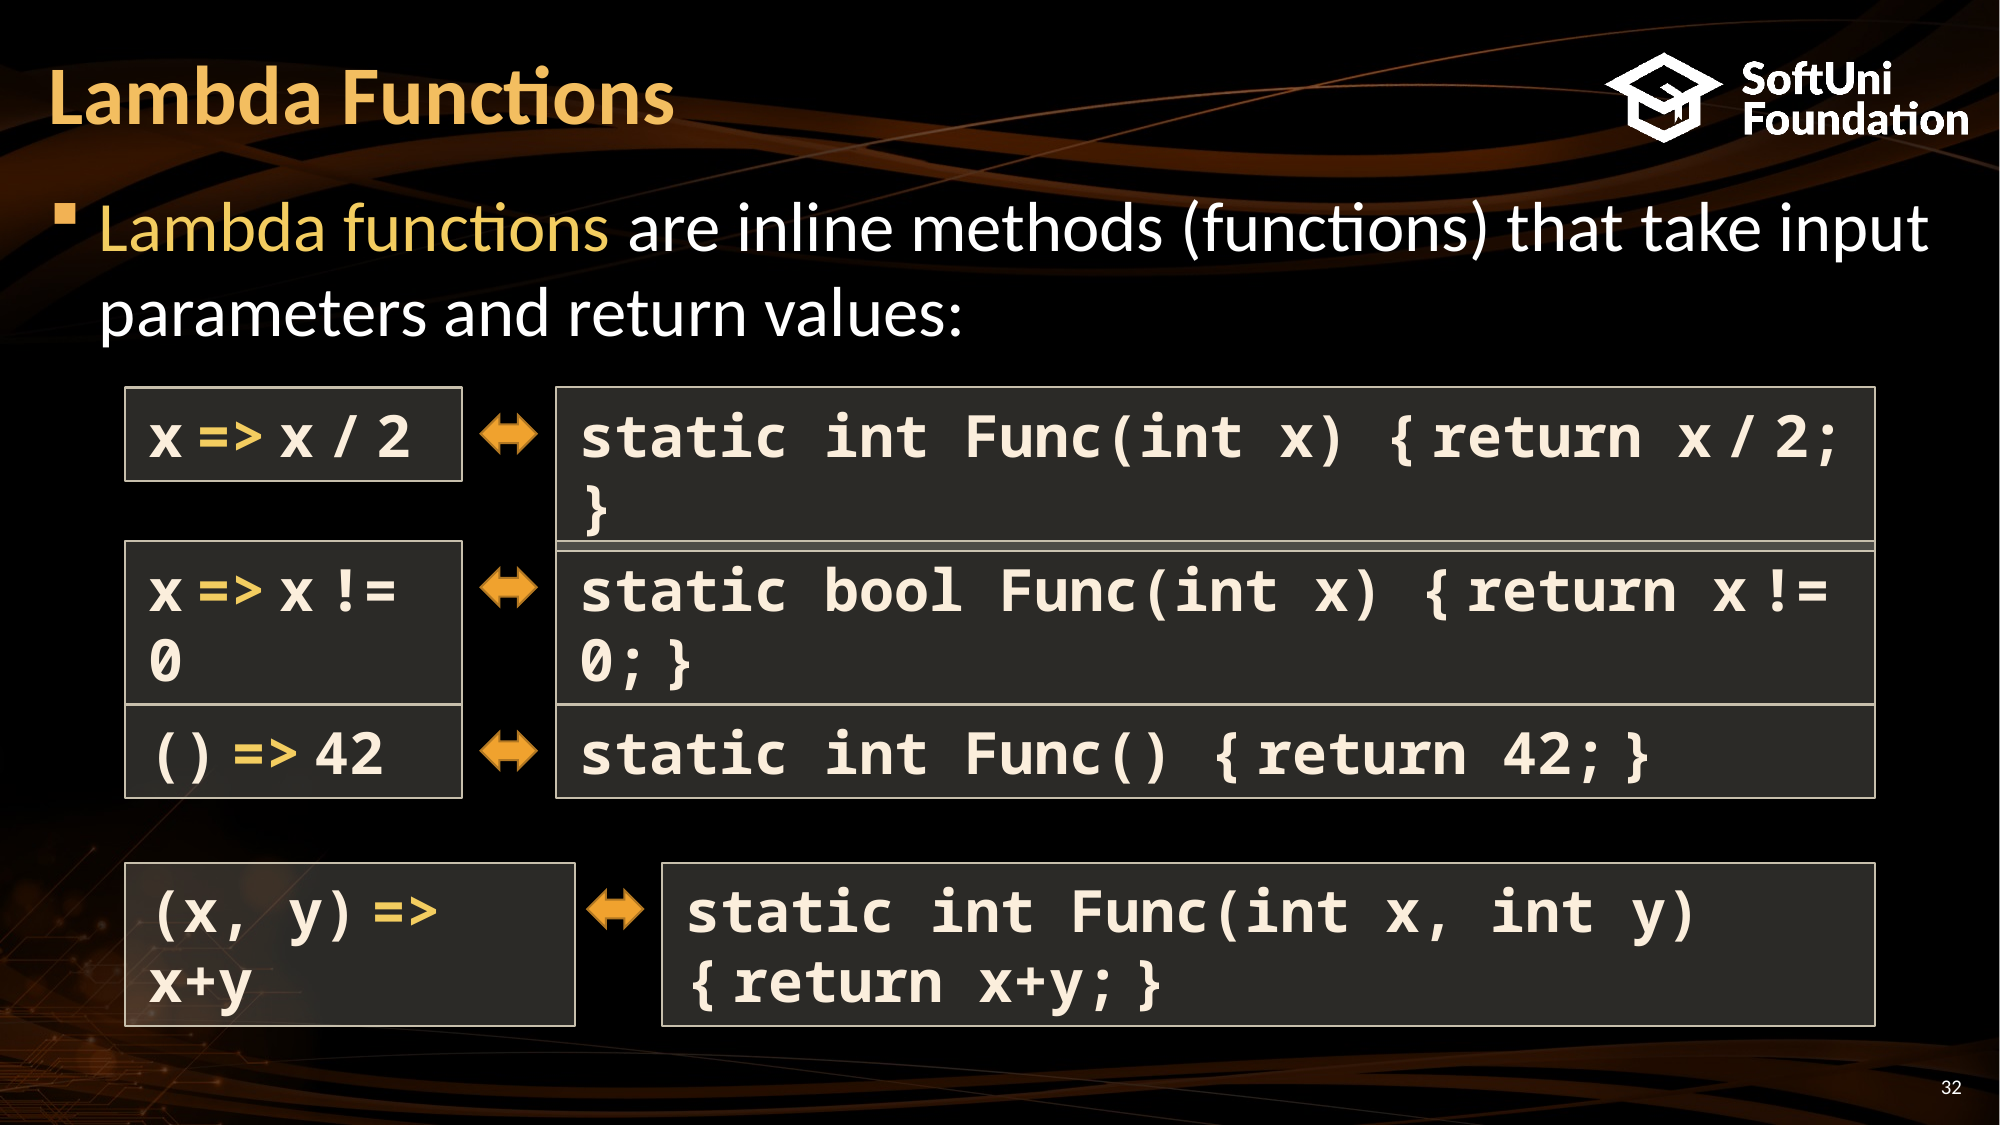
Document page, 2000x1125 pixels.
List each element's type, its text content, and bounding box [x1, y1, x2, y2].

text_box static int Func(int x, int y) { return x+y; } [662, 862, 1875, 1027]
text_box x => x != 0 [124, 540, 463, 704]
text_box [479, 729, 539, 773]
text_box (x, y) => x+y [124, 862, 575, 1027]
text_box static int Func(int x) { return x / 2; } [555, 387, 1875, 540]
text_box static int Func() { return 42; } [555, 704, 1875, 799]
text_box static bool Func(int x) { return x != 0; } [555, 540, 1875, 704]
list Lambda functions are inline methods (functions) that take input parameters and return values: [31, 174, 1968, 389]
picture [0, 0, 2000, 1125]
text_box () => 42 [124, 704, 463, 799]
text_box [479, 566, 539, 609]
slide_number 32 [1897, 1070, 1968, 1103]
text_box x => x / 2 [124, 387, 463, 482]
text_box [479, 412, 539, 456]
text_box [585, 887, 645, 931]
title Lambda Functions [30, 6, 1602, 189]
